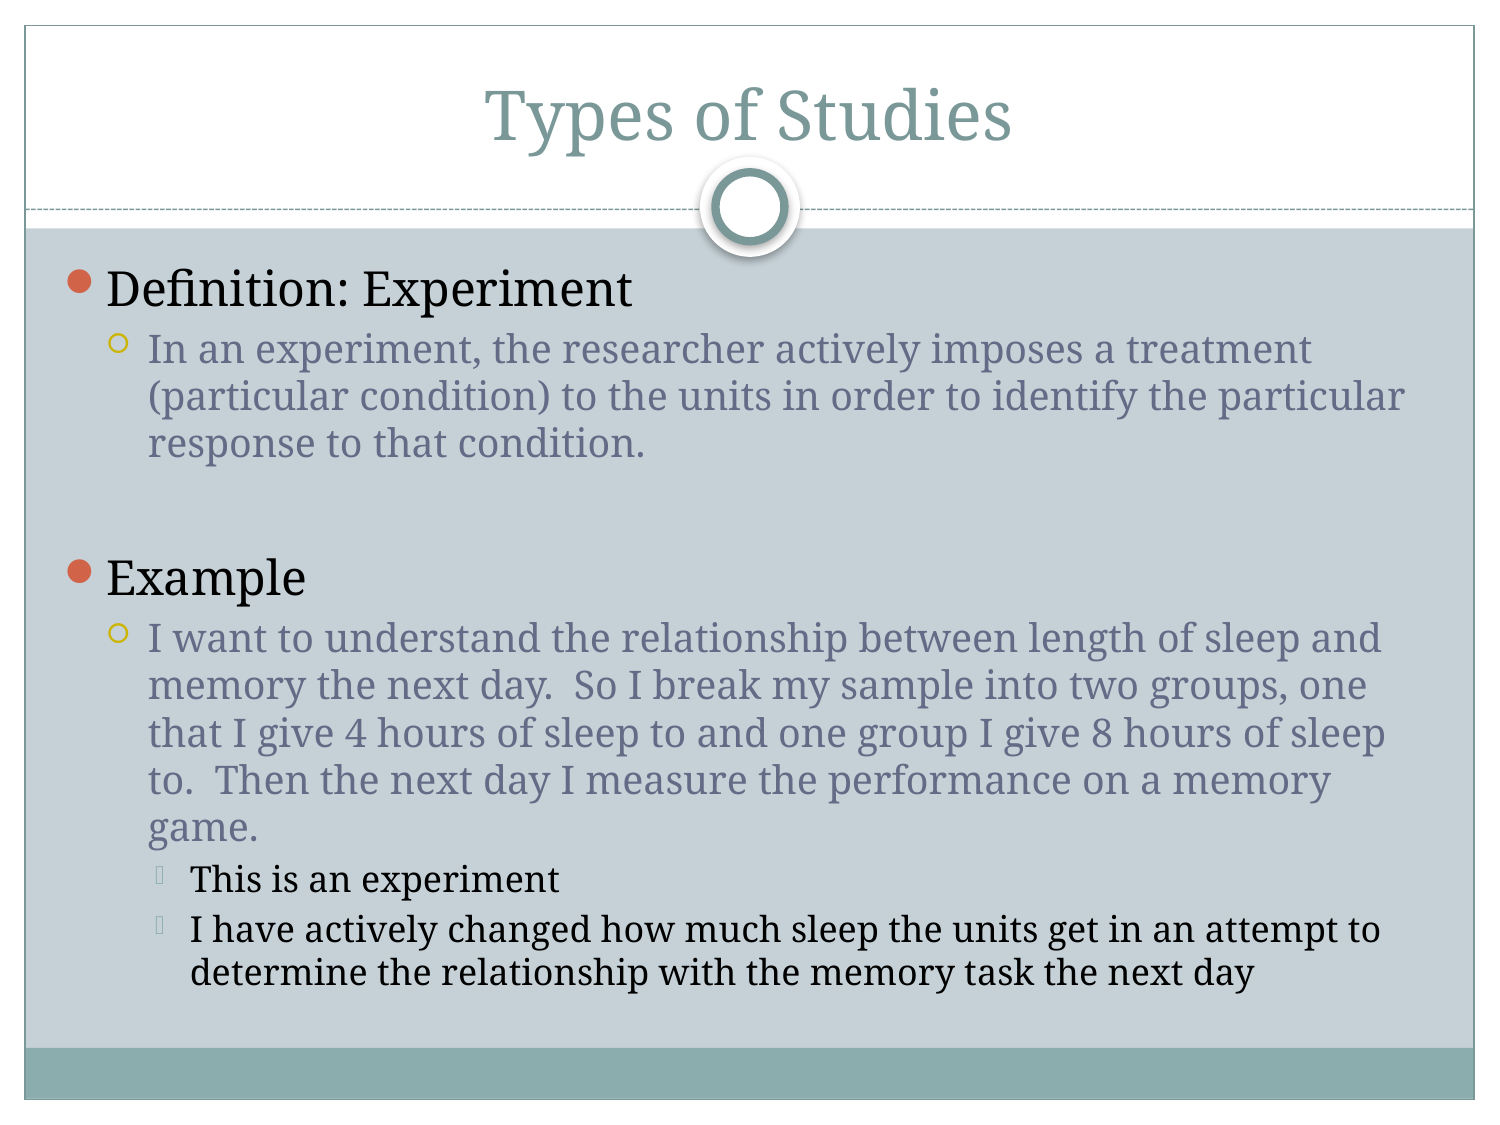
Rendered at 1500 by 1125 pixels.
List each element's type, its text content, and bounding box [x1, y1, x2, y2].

title Types of Studies [49, 37, 1450, 162]
list Definition: Experiment In an experiment, the researcher actively imposes a treatment (particular condition) to the units in order to identify the particular response to that condition. Example I want to understand the relationship between length of sleep and memory the next day. So I break my sample into two groups, one that I give 4 hours of sleep to and one group I give 8 hours of sleep to. Then the next day I measure the performance on a memory game. This is an experiment I have actively changed how much sleep the units get in an attempt to determine the relationship with the memory task the next day [49, 250, 1445, 1001]
